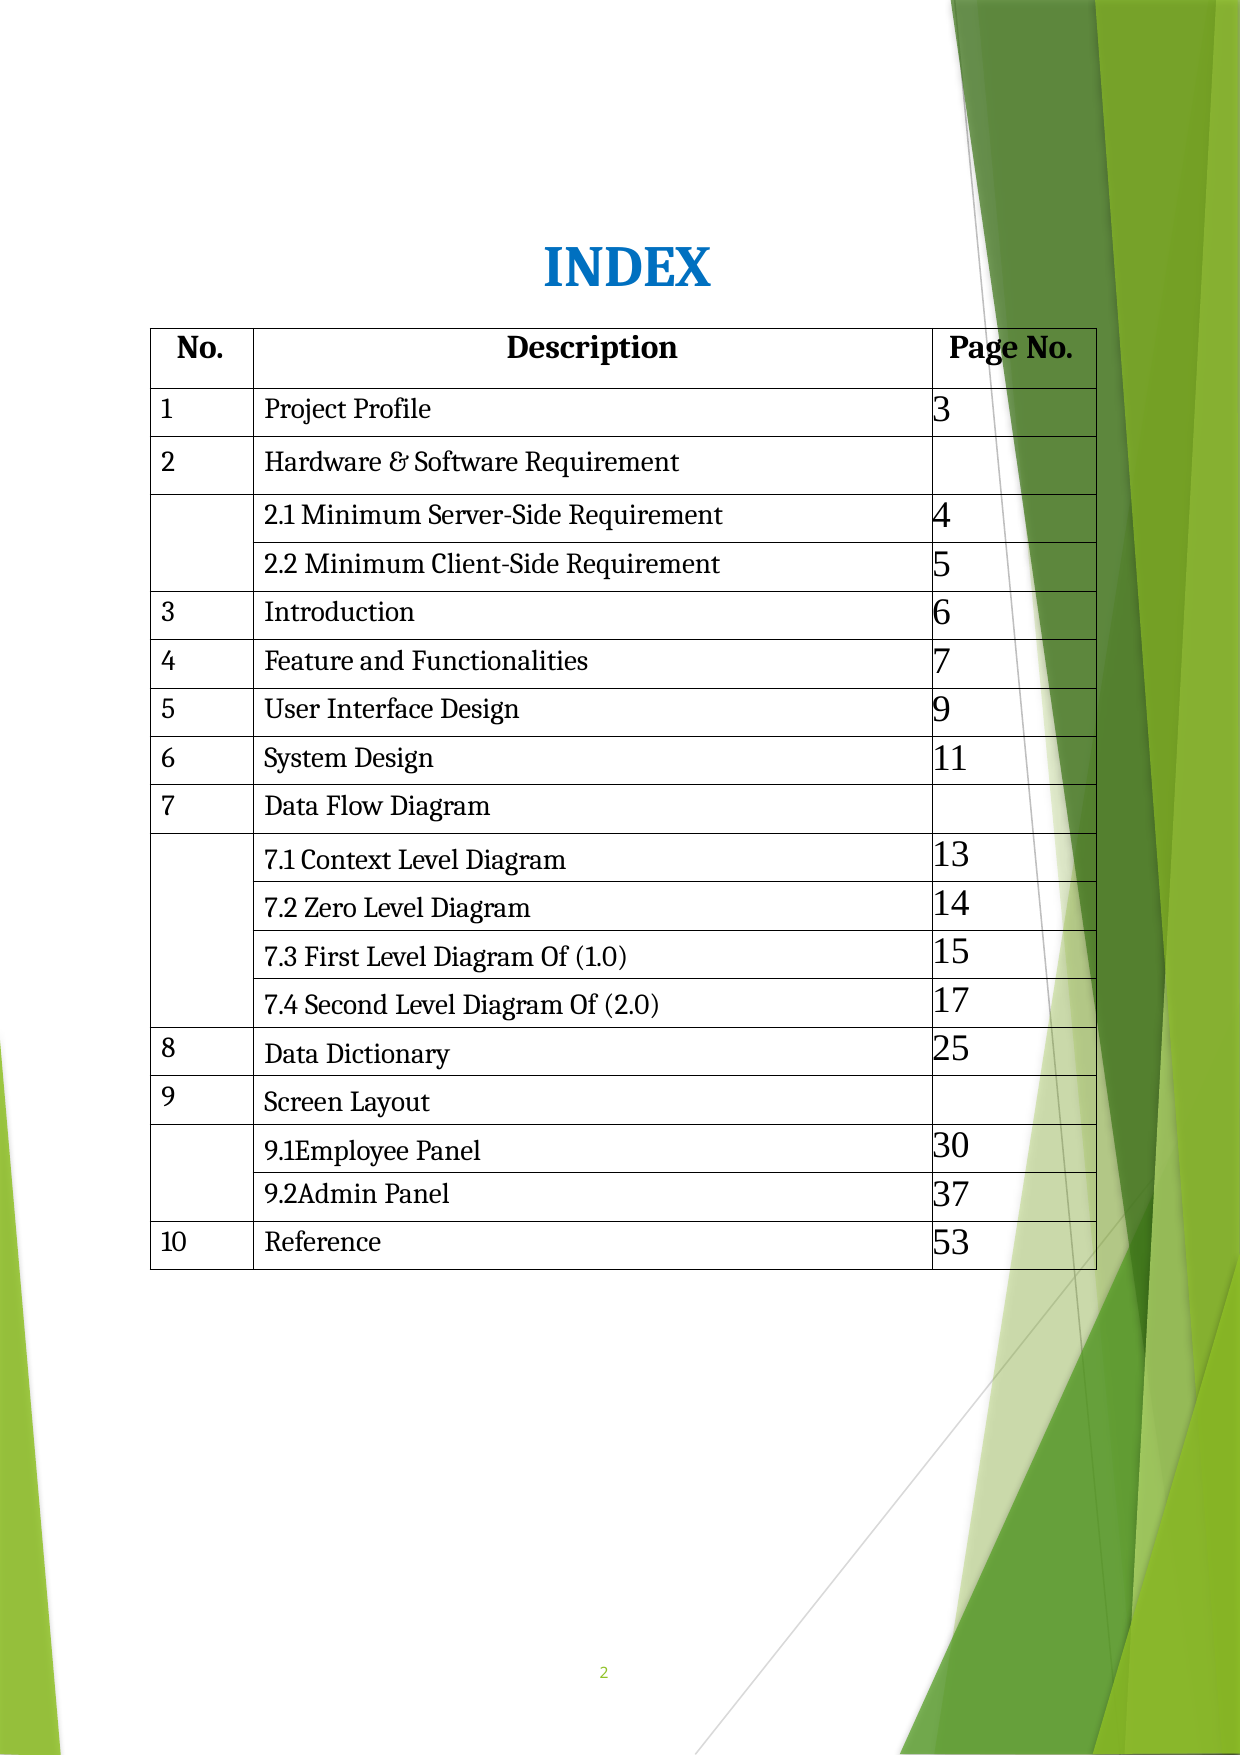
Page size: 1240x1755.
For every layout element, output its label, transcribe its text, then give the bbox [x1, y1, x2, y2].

table_cell Data Flow Diagram [254, 785, 932, 833]
table_cell 53 [933, 1222, 1096, 1269]
text_box INDEX [541, 226, 783, 299]
table_cell 30 [933, 1125, 1096, 1172]
table_cell 2 [151, 437, 253, 494]
table_cell 5 [151, 689, 253, 736]
table_cell 9.1Employee Panel [254, 1125, 932, 1172]
slide_number 2 [553, 1627, 624, 1721]
table_cell 7.3 First Level Diagram Of (1.0) [254, 931, 932, 978]
table_header No. [151, 329, 253, 388]
table_cell [151, 834, 253, 1027]
table_cell [151, 1125, 253, 1221]
table_cell 7 [933, 640, 1096, 688]
table_cell 6 [933, 592, 1096, 639]
table_cell 5 [933, 543, 1096, 591]
table_cell 9 [933, 689, 1096, 736]
table_cell 7.4 Second Level Diagram Of (2.0) [254, 979, 932, 1027]
table_cell Screen Layout [254, 1076, 932, 1124]
table_cell System Design [254, 737, 932, 784]
table_cell [933, 785, 1096, 833]
table_cell 1 [151, 389, 253, 436]
table_cell 11 [933, 737, 1096, 784]
table_cell 3 [151, 592, 253, 639]
table_cell 7 [151, 785, 253, 833]
table_cell Feature and Functionalities [254, 640, 932, 688]
table_cell 9 [151, 1076, 253, 1124]
table_cell 15 [933, 931, 1096, 978]
table_cell Introduction [254, 592, 932, 639]
table_header Page No. [933, 329, 1096, 388]
table_cell 4 [933, 495, 1096, 542]
table_cell 9.2Admin Panel [254, 1173, 932, 1221]
table_cell 25 [933, 1028, 1096, 1075]
table_cell [151, 495, 253, 591]
table_cell 7.1 Context Level Diagram [254, 834, 932, 881]
table_cell 6 [151, 737, 253, 784]
table_cell User Interface Design [254, 689, 932, 736]
table_cell Reference [254, 1222, 932, 1269]
table_cell Hardware & Software Requirement [254, 437, 932, 494]
table_header Description [254, 329, 932, 388]
table_cell [933, 437, 1096, 494]
table_cell 3 [933, 389, 1096, 436]
table_cell 4 [151, 640, 253, 688]
table_cell 7.2 Zero Level Diagram [254, 882, 932, 930]
table_cell [933, 1076, 1096, 1124]
table_cell 10 [151, 1222, 253, 1269]
table_cell Data Dictionary [254, 1028, 932, 1075]
table_cell 8 [151, 1028, 253, 1075]
table_cell 2.2 Minimum Client-Side Requirement [254, 543, 932, 591]
table_cell 13 [933, 834, 1096, 881]
table_cell 14 [933, 882, 1096, 930]
table_cell 17 [933, 979, 1096, 1027]
table_cell 2.1 Minimum Server-Side Requirement [254, 495, 932, 542]
table_cell Project Profile [254, 389, 932, 436]
table_cell 37 [933, 1173, 1096, 1221]
